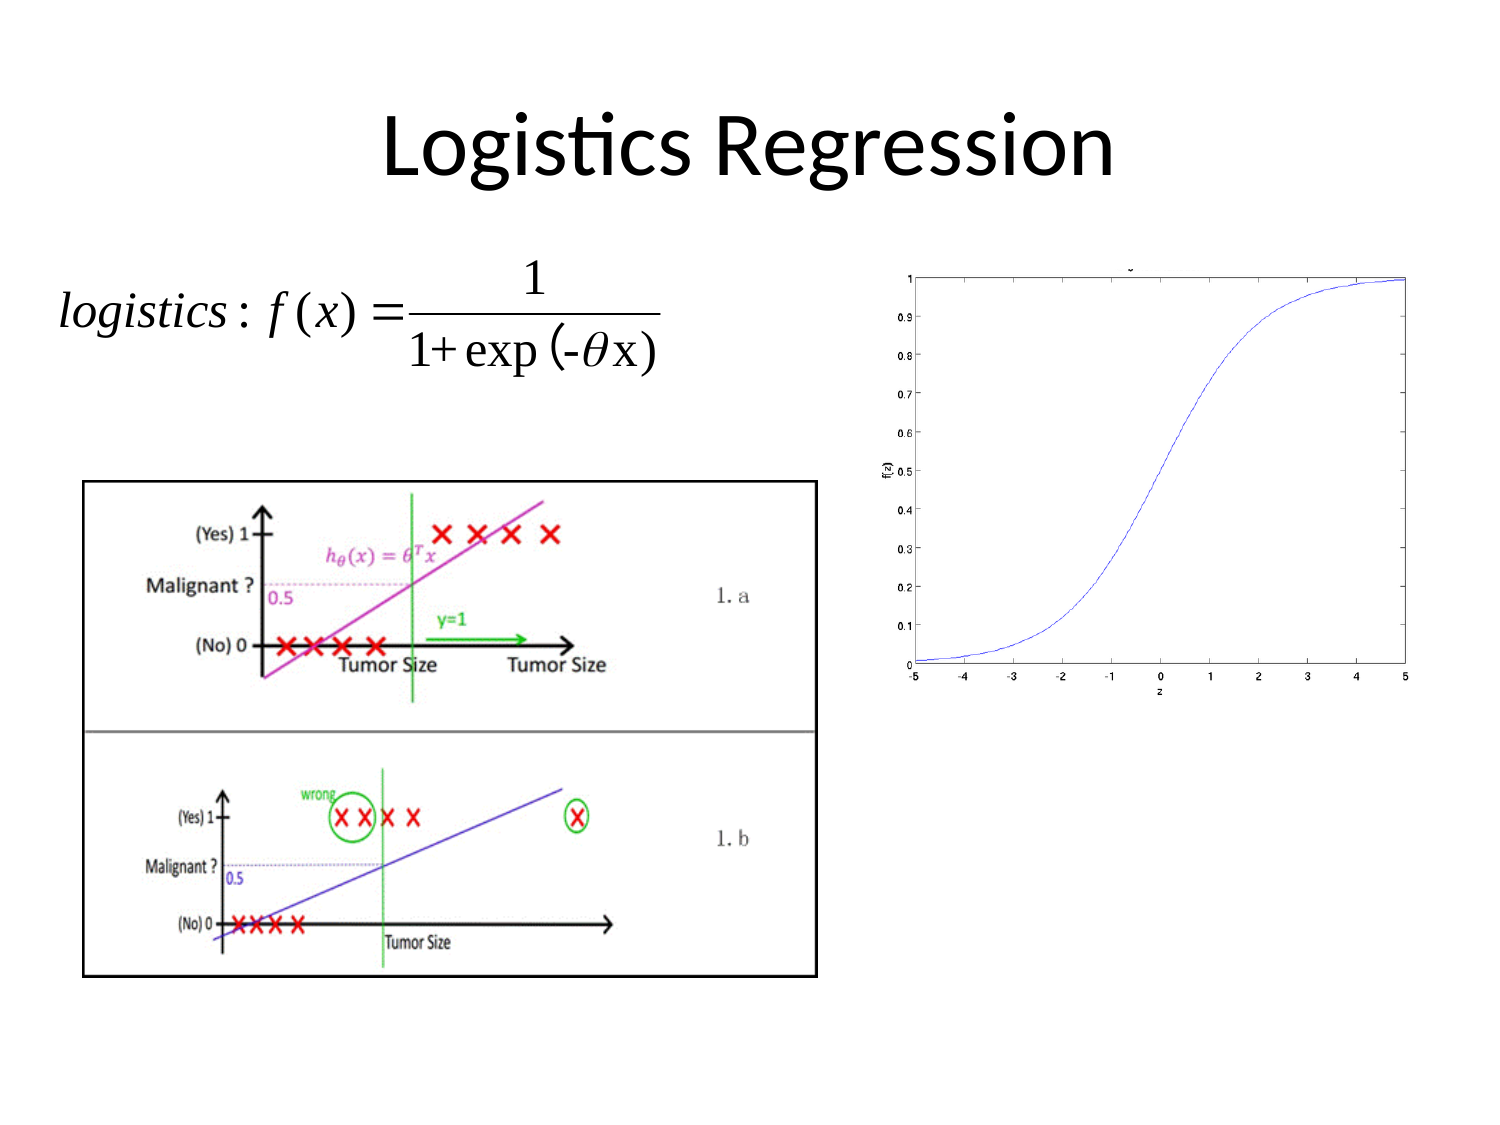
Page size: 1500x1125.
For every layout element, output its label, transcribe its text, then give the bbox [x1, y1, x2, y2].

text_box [50, 245, 670, 387]
picture [833, 269, 1466, 716]
picture [81, 480, 818, 978]
title Logistics Regression [75, 45, 1425, 233]
